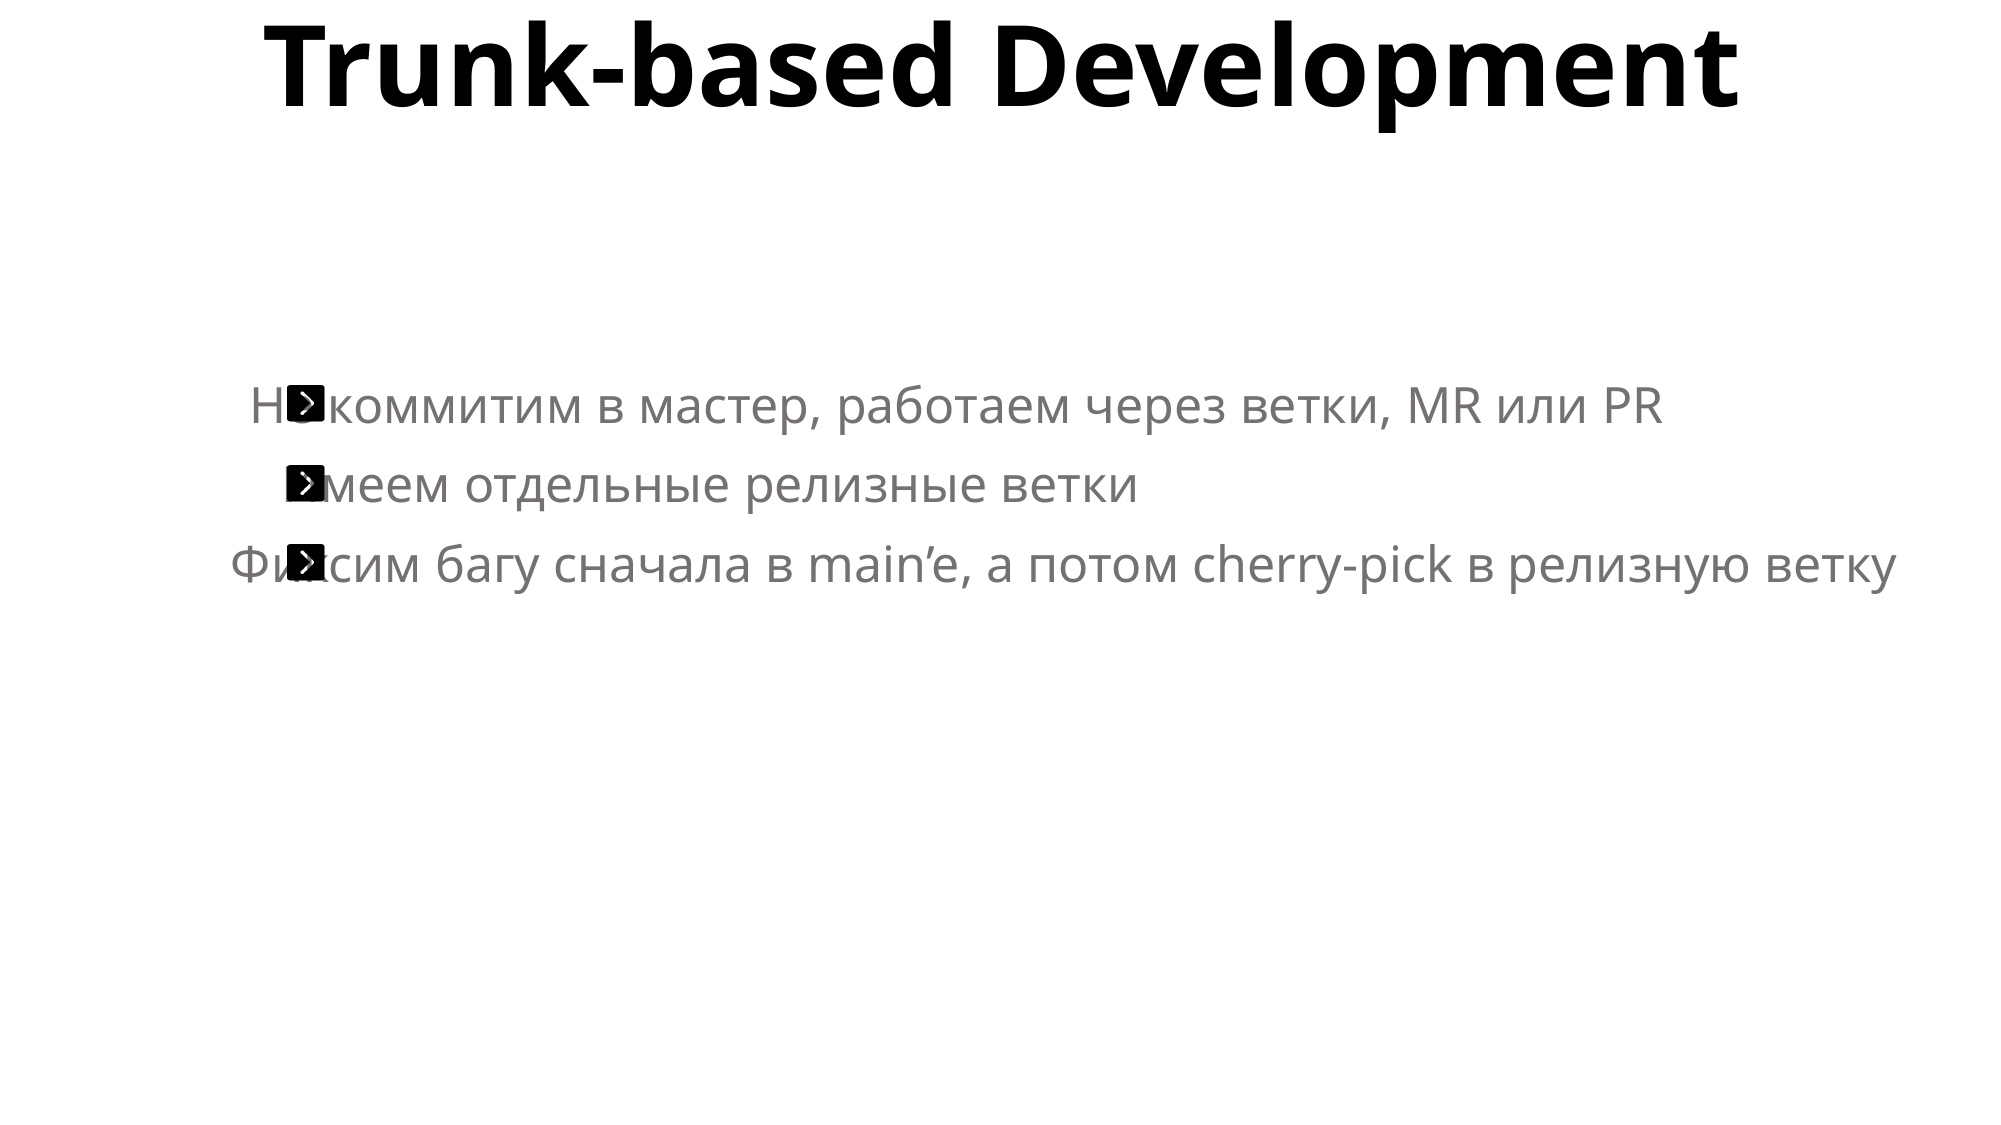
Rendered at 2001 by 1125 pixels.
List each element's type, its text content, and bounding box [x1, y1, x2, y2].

picture [280, 378, 331, 428]
text_box Не коммитим в мастер, работаем через ветки, MR или PR [234, 365, 1679, 441]
picture [280, 458, 331, 508]
text_box Trunk-based Development [139, 40, 1865, 139]
text_box Имеем отдельные релизные ветки [266, 445, 1156, 521]
text_box Фиксим багу сначала в main’e, а потом cherry-pick в релизную ветку [216, 524, 1913, 600]
picture [280, 537, 331, 587]
